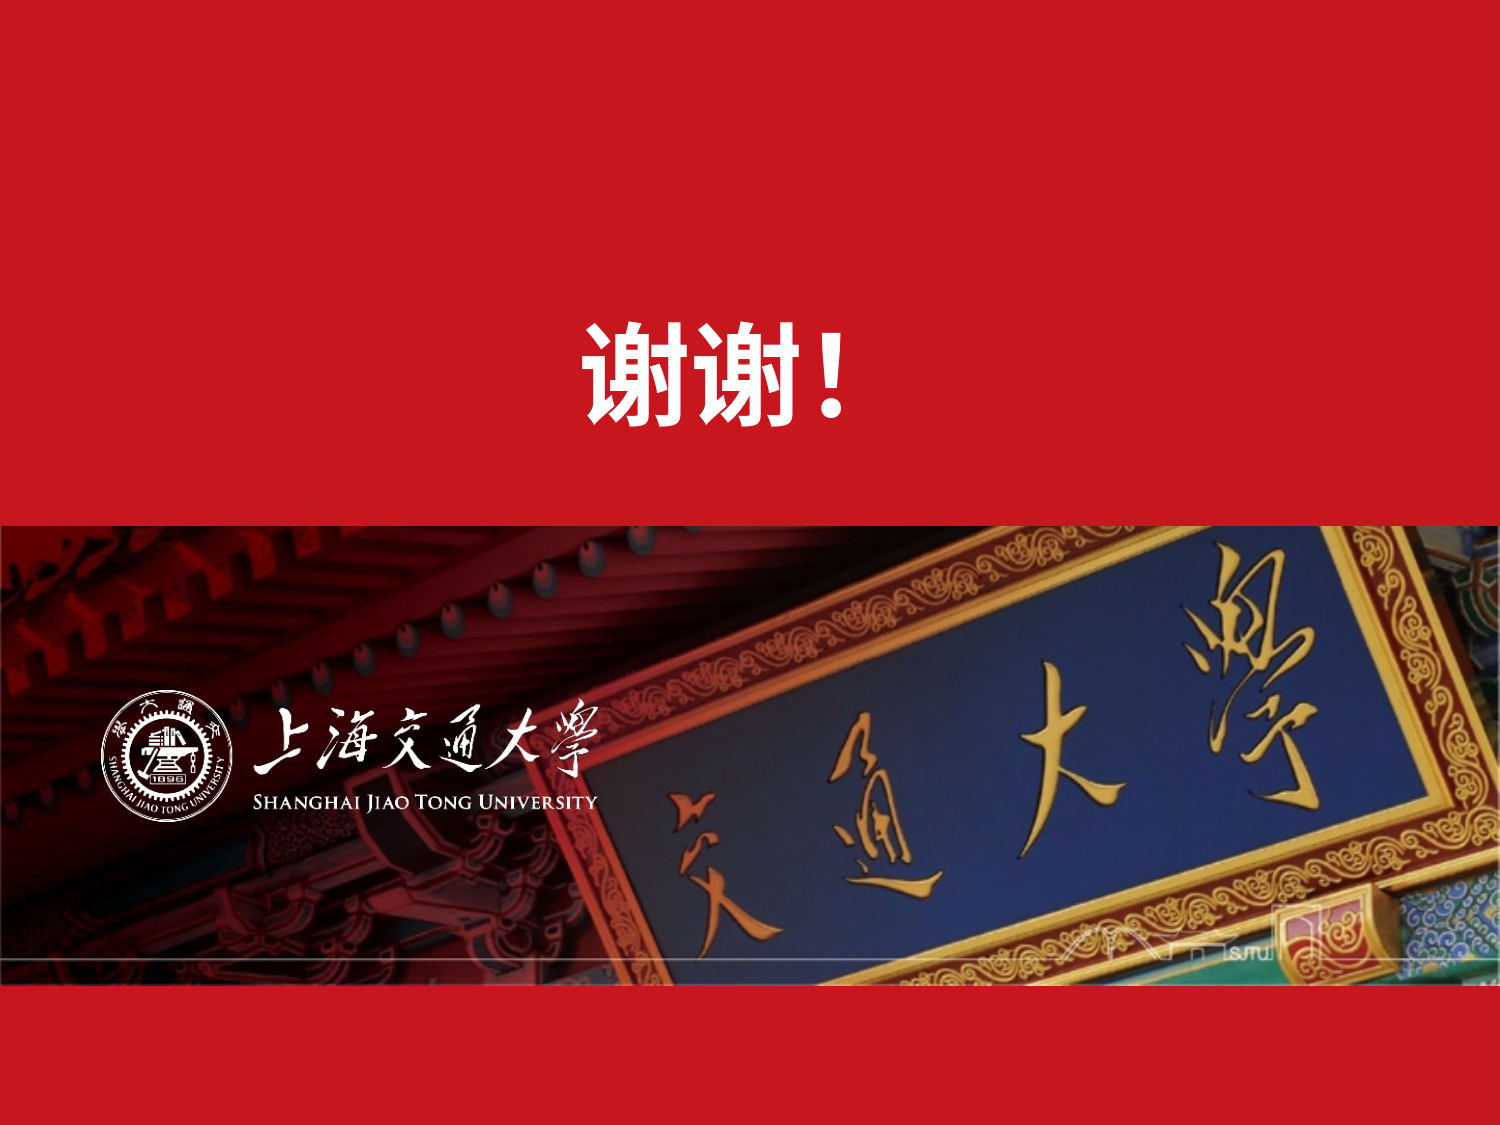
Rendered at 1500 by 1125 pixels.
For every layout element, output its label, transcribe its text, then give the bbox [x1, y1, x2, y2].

text_box 谢谢！ [563, 297, 931, 448]
picture [0, 526, 1500, 986]
